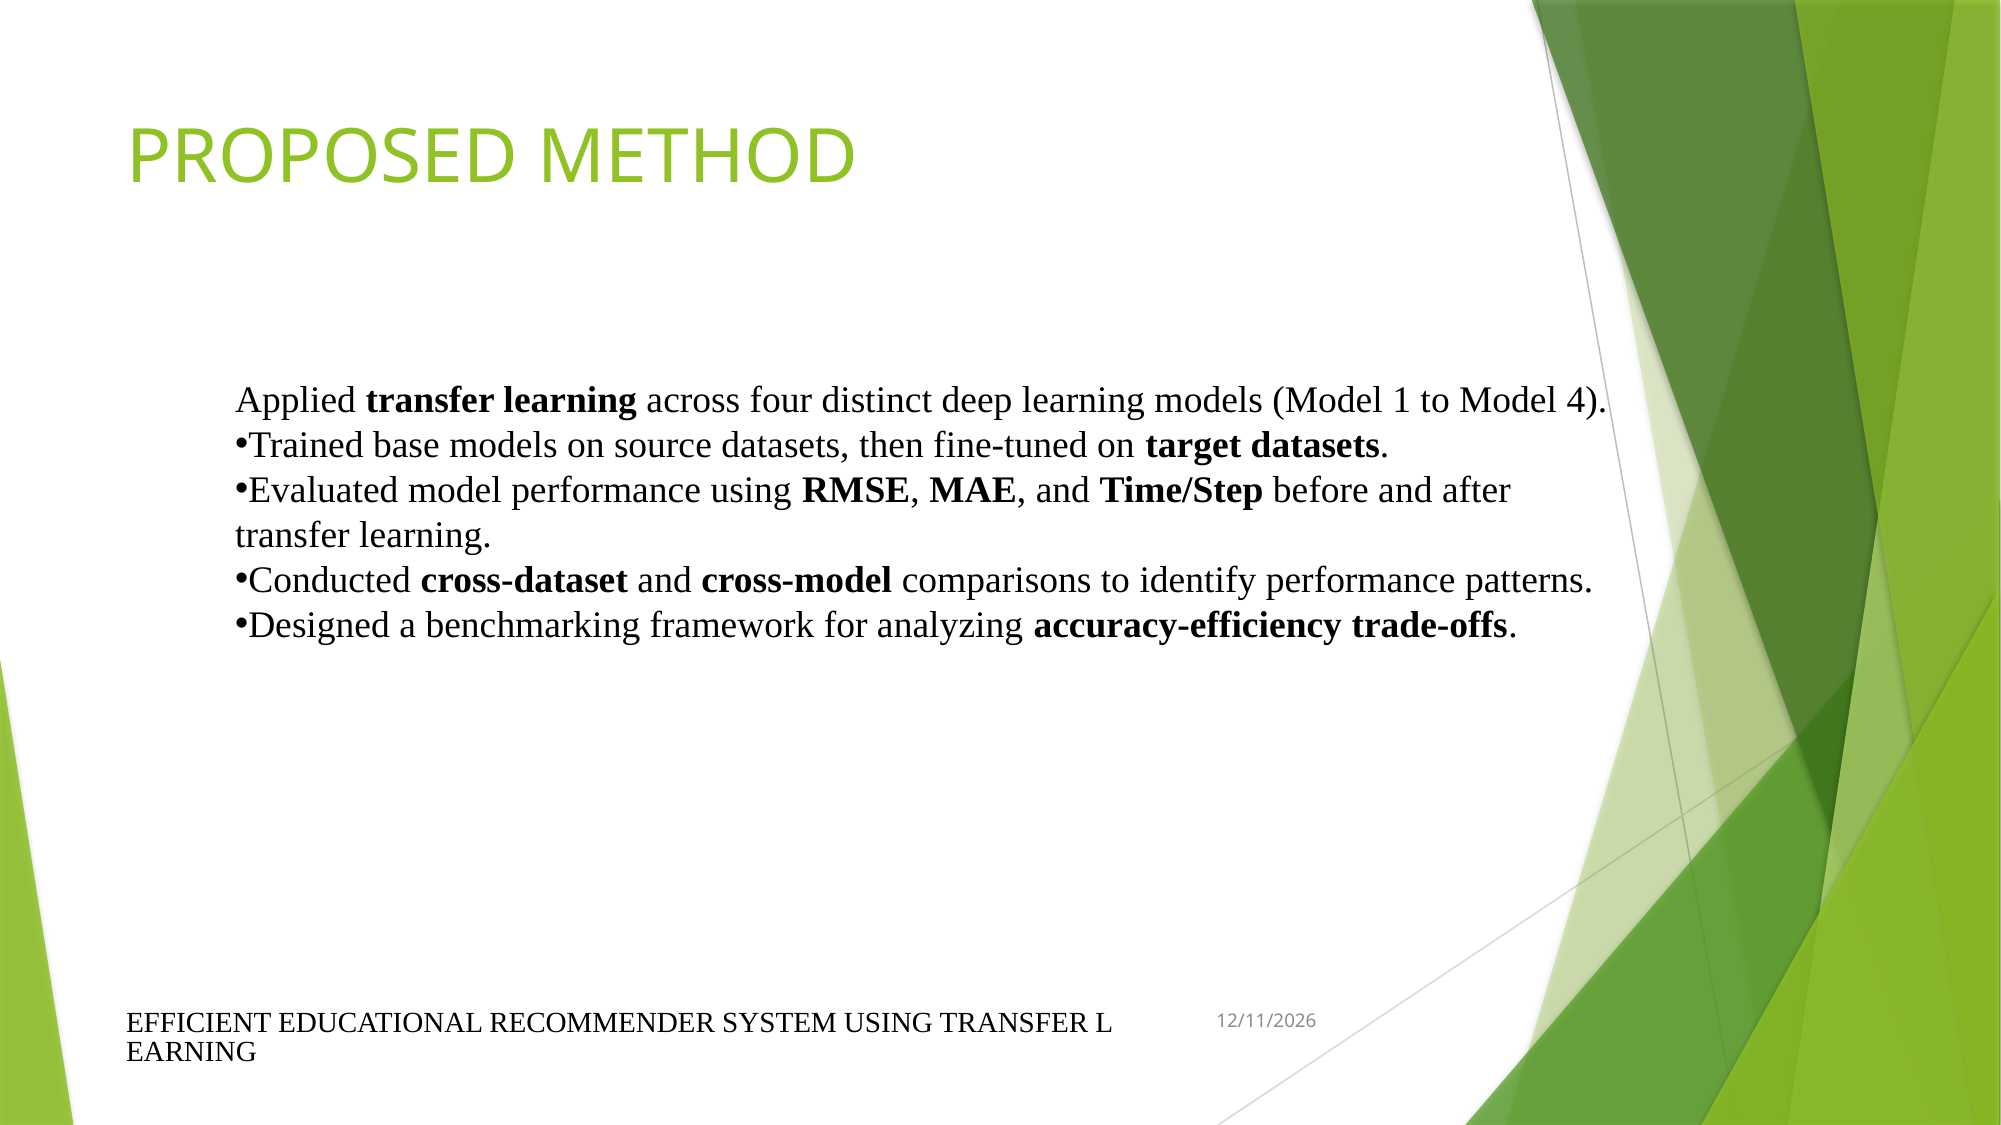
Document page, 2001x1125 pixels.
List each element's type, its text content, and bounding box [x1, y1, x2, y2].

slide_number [1181, 991, 1332, 1051]
title PROPOSED METHOD [111, 99, 1522, 317]
footer EFFICIENT EDUCATIONAL RECOMMENDER SYSTEM USING TRANSFER LEARNING [111, 991, 1145, 1051]
list Applied transfer learning across four distinct deep learning models (Model 1 to Model 4). Trained base models on source datasets, then fine-tuned on target datasets. Evaluated model performance using RMSE, MAE, and Time/Step before and after transfer learning. Conducted cross-dataset and cross-model comparisons to identify performance patterns. Designed a benchmarking framework for analyzing accuracy-efficiency trade-offs. [220, 183, 1631, 837]
